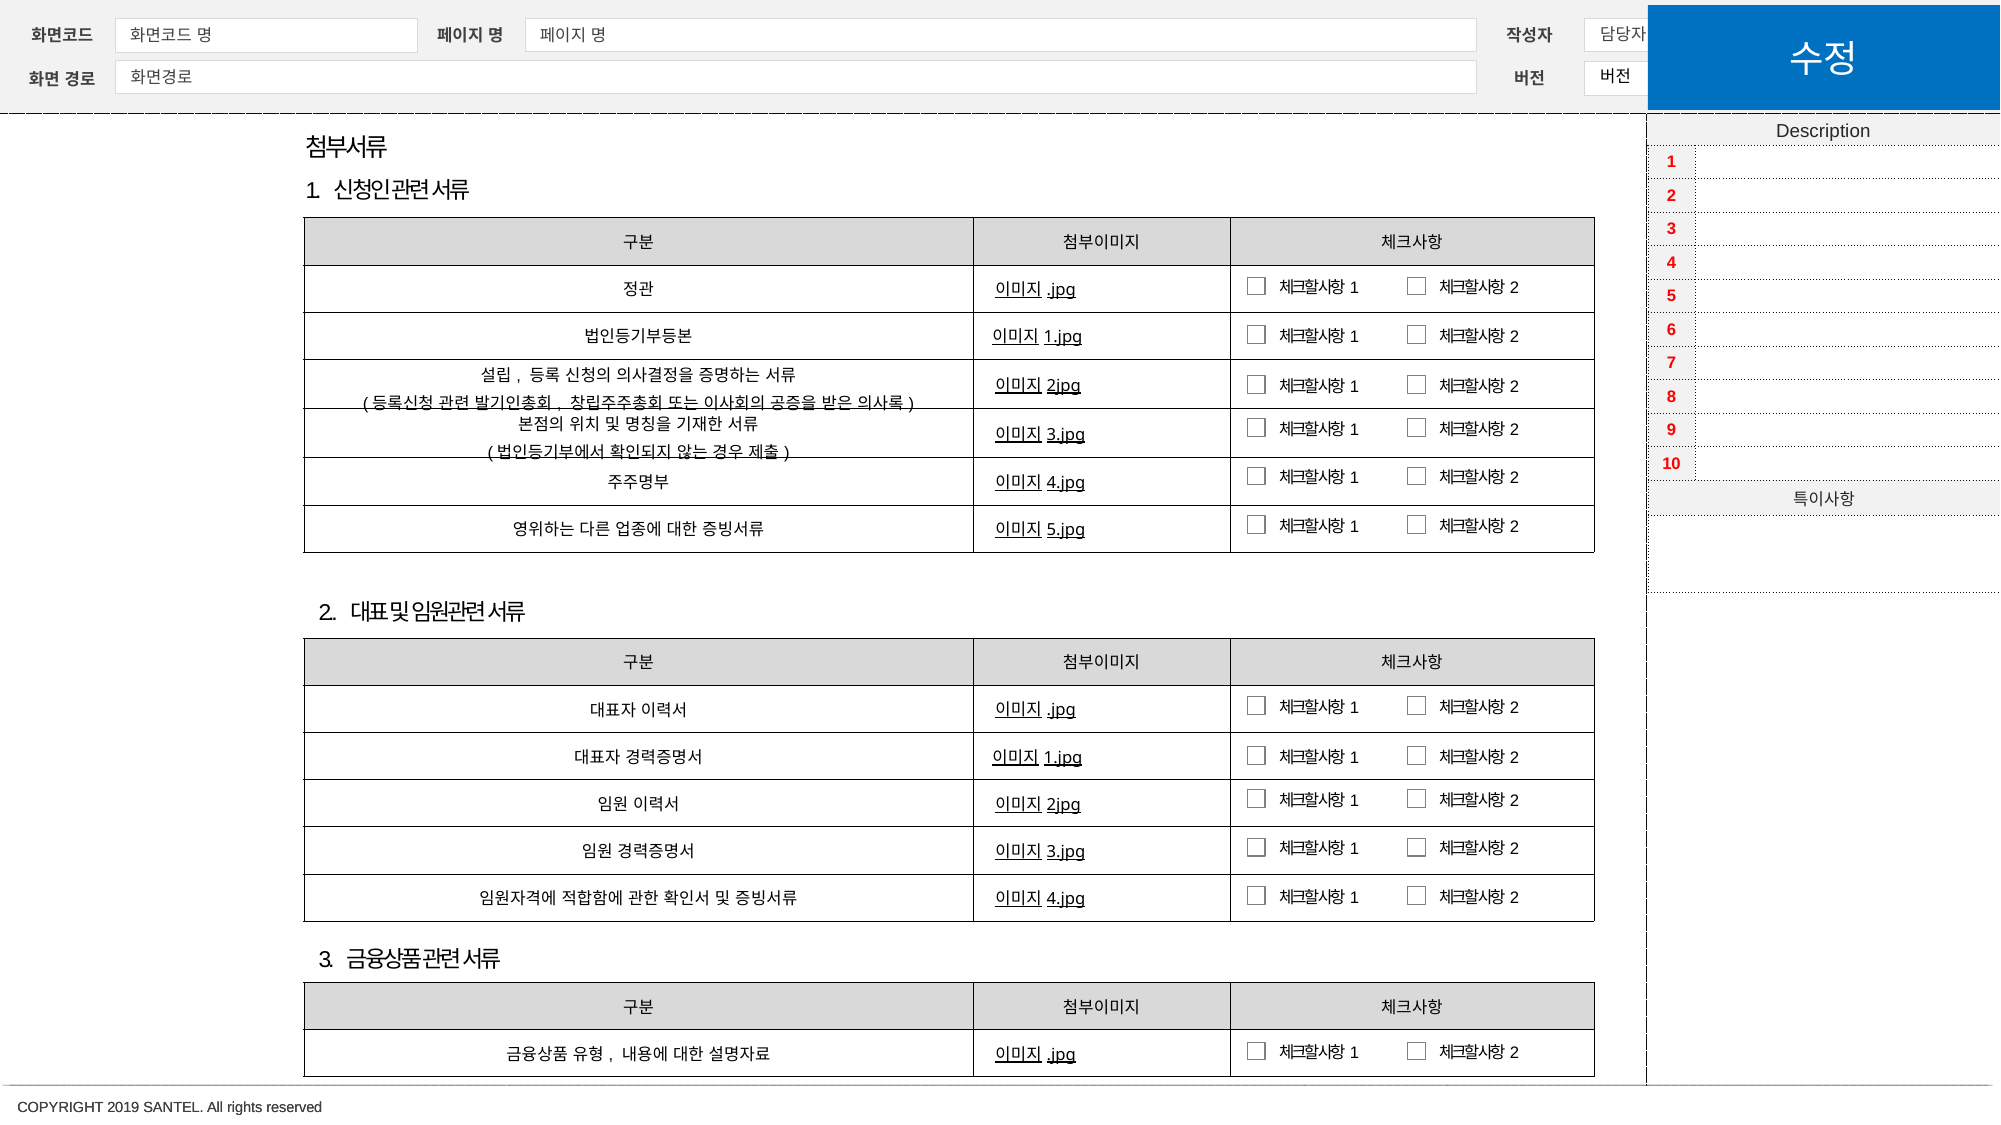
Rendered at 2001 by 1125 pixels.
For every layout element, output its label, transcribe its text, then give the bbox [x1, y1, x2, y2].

table_cell 6 [1648, 313, 1695, 346]
table_header 첨부이미지 [974, 218, 1230, 265]
table_cell [1231, 506, 1594, 552]
table_header 첨부이미지 [974, 983, 1230, 1029]
table_cell [1231, 360, 1594, 408]
text_box [1245, 374, 1264, 396]
text_box [1405, 745, 1424, 767]
table_cell 이미지4.jpg [974, 458, 1230, 505]
text_box [1245, 514, 1264, 536]
table_cell 설립, 등록 신청의 의사결정을 증명하는 서류 (등록신청 관련 발기인총회, 창립주주총회 또는 이사회의 공증을 받은 의사록) [305, 360, 973, 408]
text_box 체크할 사항1 [1264, 830, 1389, 866]
table_cell 이미지3.jpg [974, 827, 1230, 874]
table_cell [1231, 1030, 1594, 1076]
text_box [1405, 695, 1424, 717]
table_cell 특이사항 [1648, 480, 2000, 515]
table_cell [1231, 458, 1594, 505]
table_cell 7 [1648, 346, 1695, 380]
table_cell 이미지1.jpg [974, 313, 1230, 359]
text_box [1405, 324, 1424, 346]
table_cell [1648, 515, 2000, 592]
table_cell 8 [1648, 380, 1695, 413]
table_header [1695, 145, 2000, 179]
table_cell [1695, 380, 2000, 413]
text_box 체크할 사항1 [1264, 318, 1389, 353]
text_box [1405, 788, 1424, 810]
table_cell [1231, 409, 1594, 457]
text_box 체크할 사항2 [1424, 318, 1553, 353]
table_cell [1695, 413, 2000, 447]
table_cell 5 [1648, 279, 1695, 313]
text_box 첨부서류 [290, 123, 657, 168]
text_box 체크할 사항1 [1264, 508, 1389, 543]
text_box [1405, 275, 1424, 297]
table_cell [1695, 279, 2000, 313]
table_header 체크사항 [1231, 983, 1594, 1029]
text_box [1405, 885, 1424, 907]
table_header 구분 [305, 218, 973, 265]
table_cell 대표자 이력서 [305, 686, 973, 732]
table_cell 금융상품 유형, 내용에 대한 설명자료 [305, 1030, 973, 1076]
text_box 체크할 사항2 [1424, 410, 1553, 446]
table_cell 3 [1648, 212, 1695, 246]
table_cell 법인등기부등본 [305, 313, 973, 359]
text_box 2.. 대표 및 임원관련 서류 [303, 589, 670, 632]
text_box 체크할 사항1 [1264, 879, 1389, 914]
table_header 구분 [305, 983, 973, 1029]
table_cell [1231, 827, 1594, 874]
text_box [1405, 417, 1424, 438]
text_box 체크할 사항2 [1424, 459, 1553, 495]
text_box 체크할 사항1 [1264, 1034, 1389, 1070]
text_box 체크할 사항2 [1424, 879, 1553, 914]
table_cell [1231, 686, 1594, 732]
table_cell 임원 이력서 [305, 780, 973, 826]
text_box 체크할 사항1 [1264, 689, 1389, 724]
text_box [1245, 1040, 1264, 1062]
table_cell [1231, 875, 1594, 921]
text_box [1405, 514, 1424, 536]
table_cell 9 [1648, 413, 1695, 447]
table_cell 이미지2jpg [974, 780, 1230, 826]
text_box 체크할 사항1 [1264, 782, 1389, 817]
table_cell [1231, 780, 1594, 826]
text_box 체크할 사항1 [1264, 368, 1389, 403]
text_box [1405, 1040, 1424, 1062]
table_header 구분 [305, 639, 973, 685]
table_cell [1695, 313, 2000, 346]
text_box [1245, 745, 1264, 767]
table_cell 2 [1648, 179, 1695, 212]
table_cell 이미지5.jpg [974, 506, 1230, 552]
text_box [1245, 324, 1264, 346]
text_box 체크할 사항2 [1424, 739, 1553, 774]
table_cell 정관 [305, 266, 973, 312]
table_header 체크사항 [1231, 639, 1594, 685]
table_cell 이미지.jpg [974, 266, 1230, 312]
text_box [1245, 695, 1264, 717]
table_cell 이미지1.jpg [974, 733, 1230, 779]
text_box 체크할 사항1 [1264, 459, 1389, 495]
table_cell 10 [1648, 447, 1695, 480]
text_box 체크할 사항1 [1264, 739, 1389, 774]
text_box 수정 [1646, 3, 2000, 112]
table_cell 본점의 위치 및 명칭을 기재한 서류 (법인등기부에서 확인되지 않는 경우 제출) [305, 409, 973, 457]
table_cell 대표자 경력증명서 [305, 733, 973, 779]
text_box [1245, 275, 1264, 297]
text_box 체크할 사항2 [1424, 368, 1553, 403]
table_cell [1695, 346, 2000, 380]
table_cell [1695, 447, 2000, 480]
text_box 체크할 사항2 [1424, 782, 1553, 817]
table_cell [1695, 179, 2000, 212]
table_header 체크사항 [1231, 218, 1594, 265]
text_box 1. 신청인 관련 서류 [290, 168, 657, 211]
table_cell 이미지.jpg [974, 1030, 1230, 1076]
text_box 체크할 사항1 [1264, 410, 1389, 446]
table_cell 주주명부 [305, 458, 973, 505]
text_box 체크할 사항2 [1424, 269, 1553, 305]
table_cell 이미지4.jpg [974, 875, 1230, 921]
text_box 체크할 사항2 [1424, 1034, 1553, 1070]
text_box [1405, 836, 1424, 858]
table_cell 임원 경력증명서 [305, 827, 973, 874]
table_header 첨부이미지 [974, 639, 1230, 685]
text_box 체크할 사항2 [1424, 508, 1553, 543]
text_box 체크할 사항2 [1424, 689, 1553, 724]
table_cell [1695, 212, 2000, 246]
text_box 체크할 사항1 [1264, 269, 1389, 305]
table_cell [1231, 733, 1594, 779]
text_box 체크할 사항2 [1424, 830, 1553, 866]
text_box [1405, 465, 1424, 487]
table_cell 영위하는 다른 업종에 대한 증빙서류 [305, 506, 973, 552]
text_box [1405, 374, 1424, 396]
text_box [1245, 885, 1264, 907]
table_cell 4 [1648, 246, 1695, 279]
table_cell [1231, 266, 1594, 312]
table_cell 이미지.jpg [974, 686, 1230, 732]
table_cell 이미지2jpg [974, 360, 1230, 408]
table_cell 이미지3.jpg [974, 409, 1230, 457]
text_box [1245, 788, 1264, 810]
text_box [1245, 836, 1264, 858]
text_box [1245, 417, 1264, 438]
table_cell [1695, 246, 2000, 279]
table_cell 임원자격에 적합함에 관한 확인서 및 증빙서류 [305, 875, 973, 921]
text_box [1245, 465, 1264, 487]
table_header 1 [1648, 145, 1695, 179]
table_cell [1231, 313, 1594, 359]
text_box 3. 금융상품 관련 서류 [303, 937, 670, 980]
